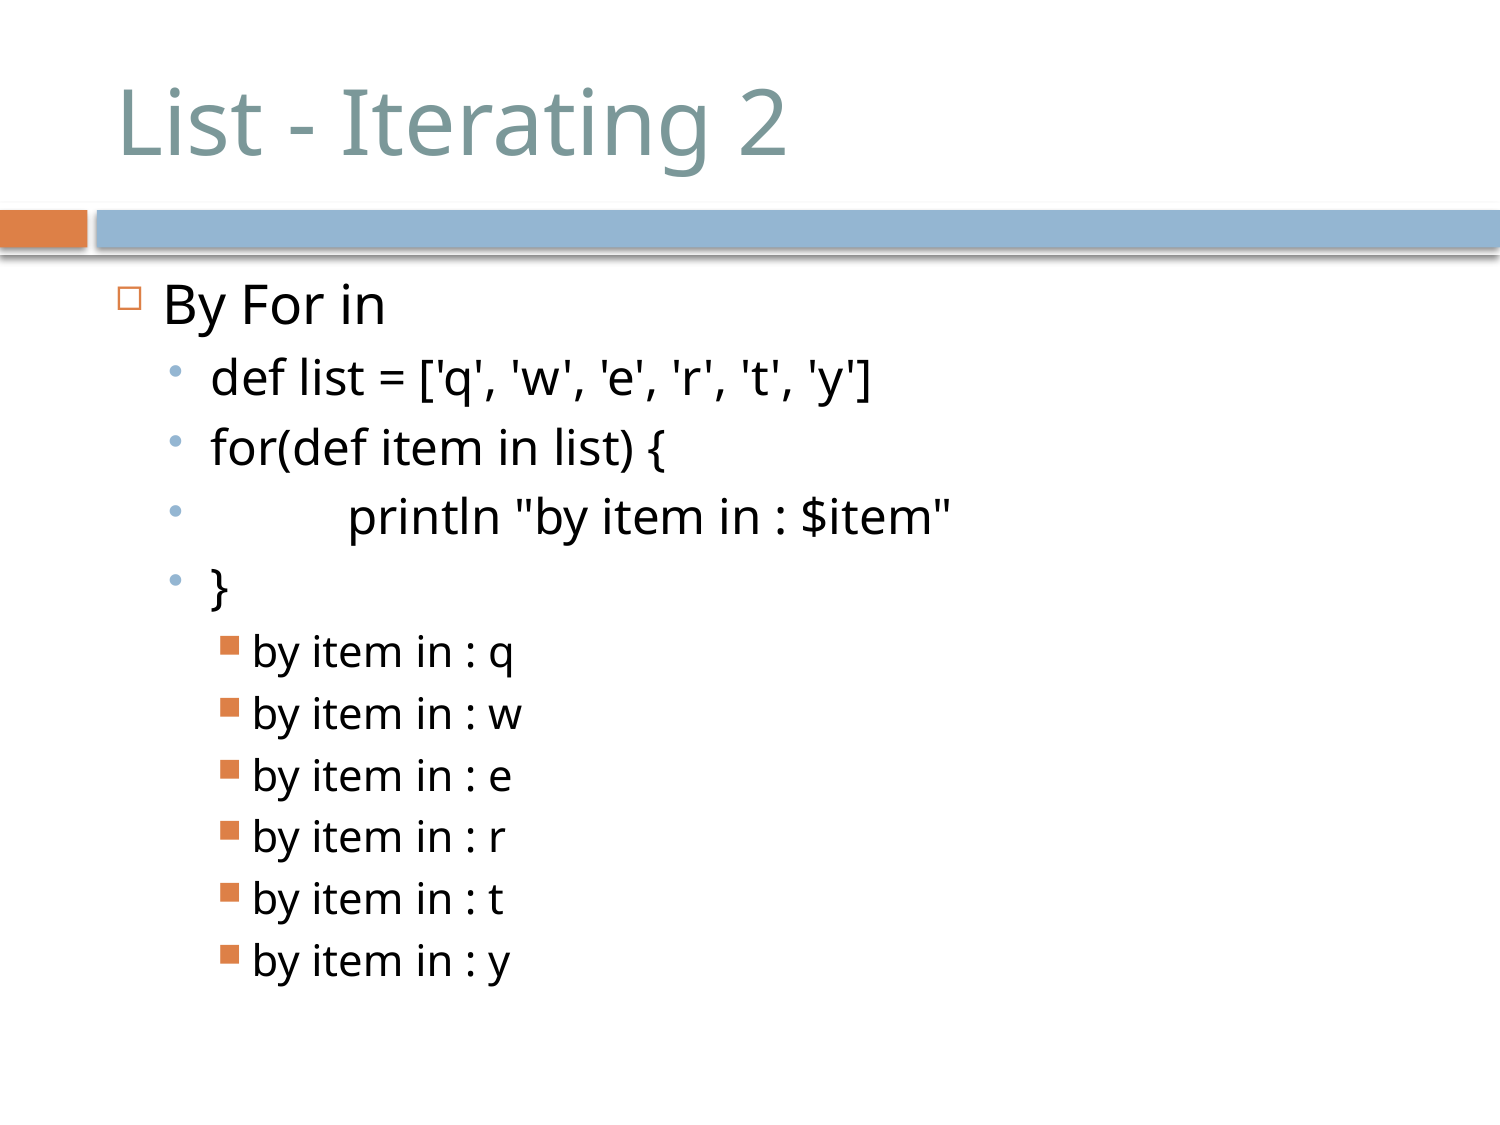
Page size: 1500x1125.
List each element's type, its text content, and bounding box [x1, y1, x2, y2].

list By For in def list = ['q', 'w', 'e', 'r', 't', 'y'] for(def item in list) { println "by item in : $item" } by item in : q by item in : w by item in : e by item in : r by item in : t by item in : y [100, 262, 1438, 1000]
title List - Iterating 2 [100, 37, 1438, 200]
